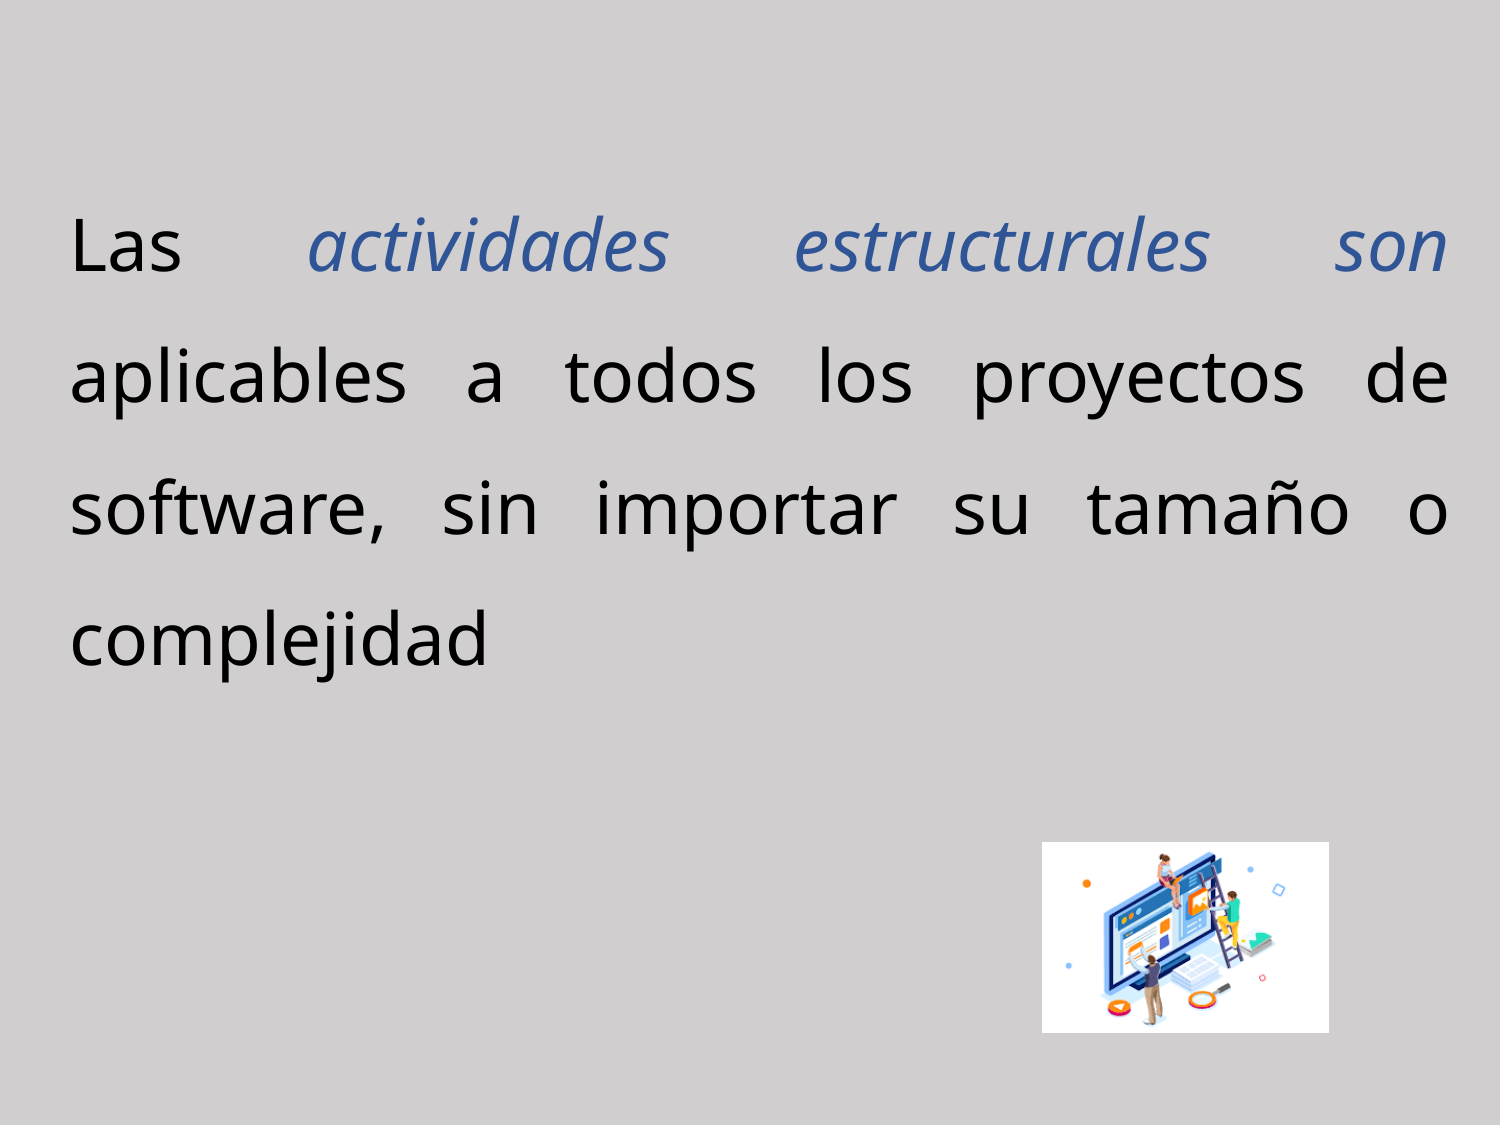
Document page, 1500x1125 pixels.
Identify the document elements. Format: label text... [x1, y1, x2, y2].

picture [1041, 842, 1329, 1034]
text_box Las actividades estructurales son aplicables a todos los proyectos de software, sin importar su tamaño o complejidad [31, 147, 1466, 688]
